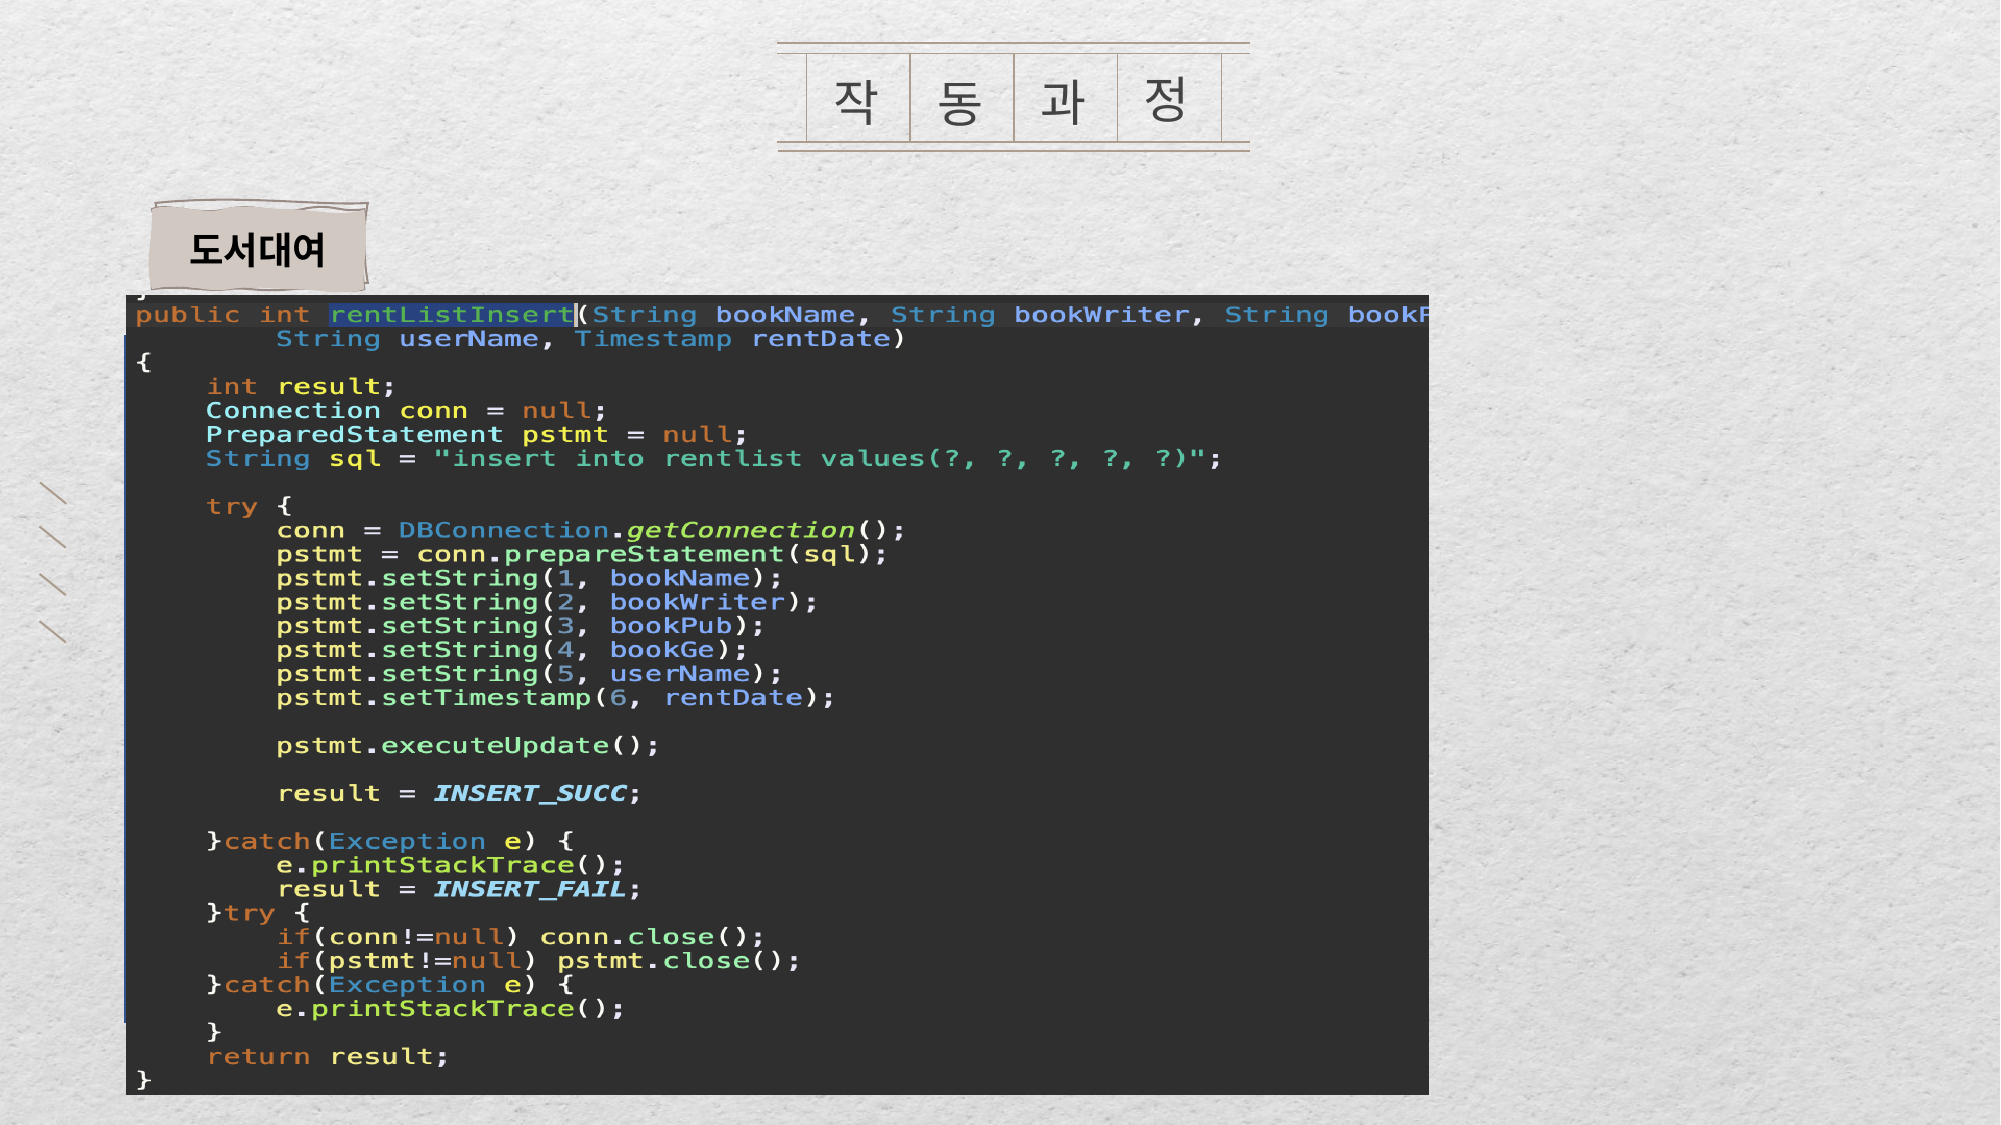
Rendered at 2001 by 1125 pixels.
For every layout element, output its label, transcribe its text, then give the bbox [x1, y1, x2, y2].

text_box [364, 256, 370, 285]
text_box 동 [922, 65, 1004, 141]
text_box 정 [1128, 60, 1211, 136]
text_box 과 [1025, 63, 1107, 139]
text_box [154, 198, 370, 225]
text_box 도서대여 [148, 205, 366, 293]
text_box 작 [818, 64, 900, 140]
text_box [39, 482, 67, 643]
picture [0, 0, 2001, 1125]
